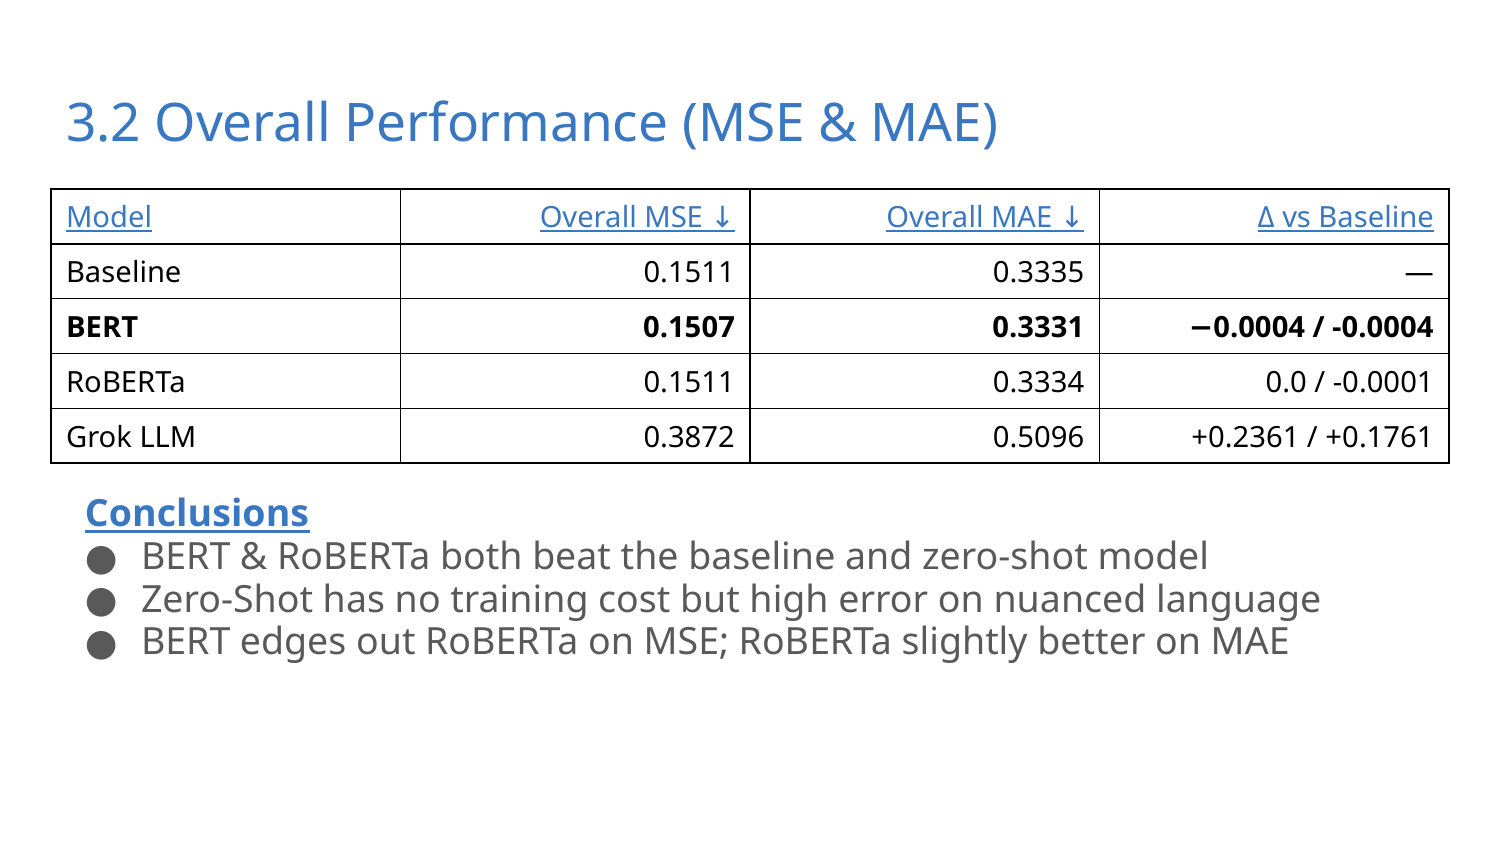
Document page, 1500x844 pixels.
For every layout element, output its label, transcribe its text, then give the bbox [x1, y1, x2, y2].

table_cell −0.0004 / -0.0004 [1100, 299, 1448, 353]
table_cell Baseline [52, 245, 400, 298]
table_cell 0.3872 [401, 409, 749, 462]
table_cell BERT [52, 299, 400, 353]
table_cell 0.1511 [401, 245, 749, 298]
table_cell 0.1507 [401, 299, 749, 353]
table_cell — [1100, 245, 1448, 298]
table_cell +0.2361 / +0.1761 [1100, 409, 1448, 462]
table_header Δ vs Baseline [1100, 190, 1448, 243]
table_cell 0.1511 [401, 354, 749, 408]
table_header Model [52, 190, 400, 243]
title 3.2 Overall Performance (MSE & MAE) [51, 72, 1449, 167]
table_cell Grok LLM [52, 409, 400, 462]
table_header Overall MAE ↓ [751, 190, 1099, 243]
list Conclusions BERT & RoBERTa both beat the baseline and zero-shot model Zero-Shot has no training cost but high error on nuanced language BERT edges out RoBERTa on MSE; RoBERTa slightly better on MAE [51, 477, 1449, 728]
table_cell 0.5096 [751, 409, 1099, 462]
table_cell RoBERTa [52, 354, 400, 408]
table_cell 0.0 / -0.0001 [1100, 354, 1448, 408]
table_header Overall MSE ↓ [401, 190, 749, 243]
table_cell 0.3334 [751, 354, 1099, 408]
table_cell 0.3335 [751, 245, 1099, 298]
table_cell 0.3331 [751, 299, 1099, 353]
